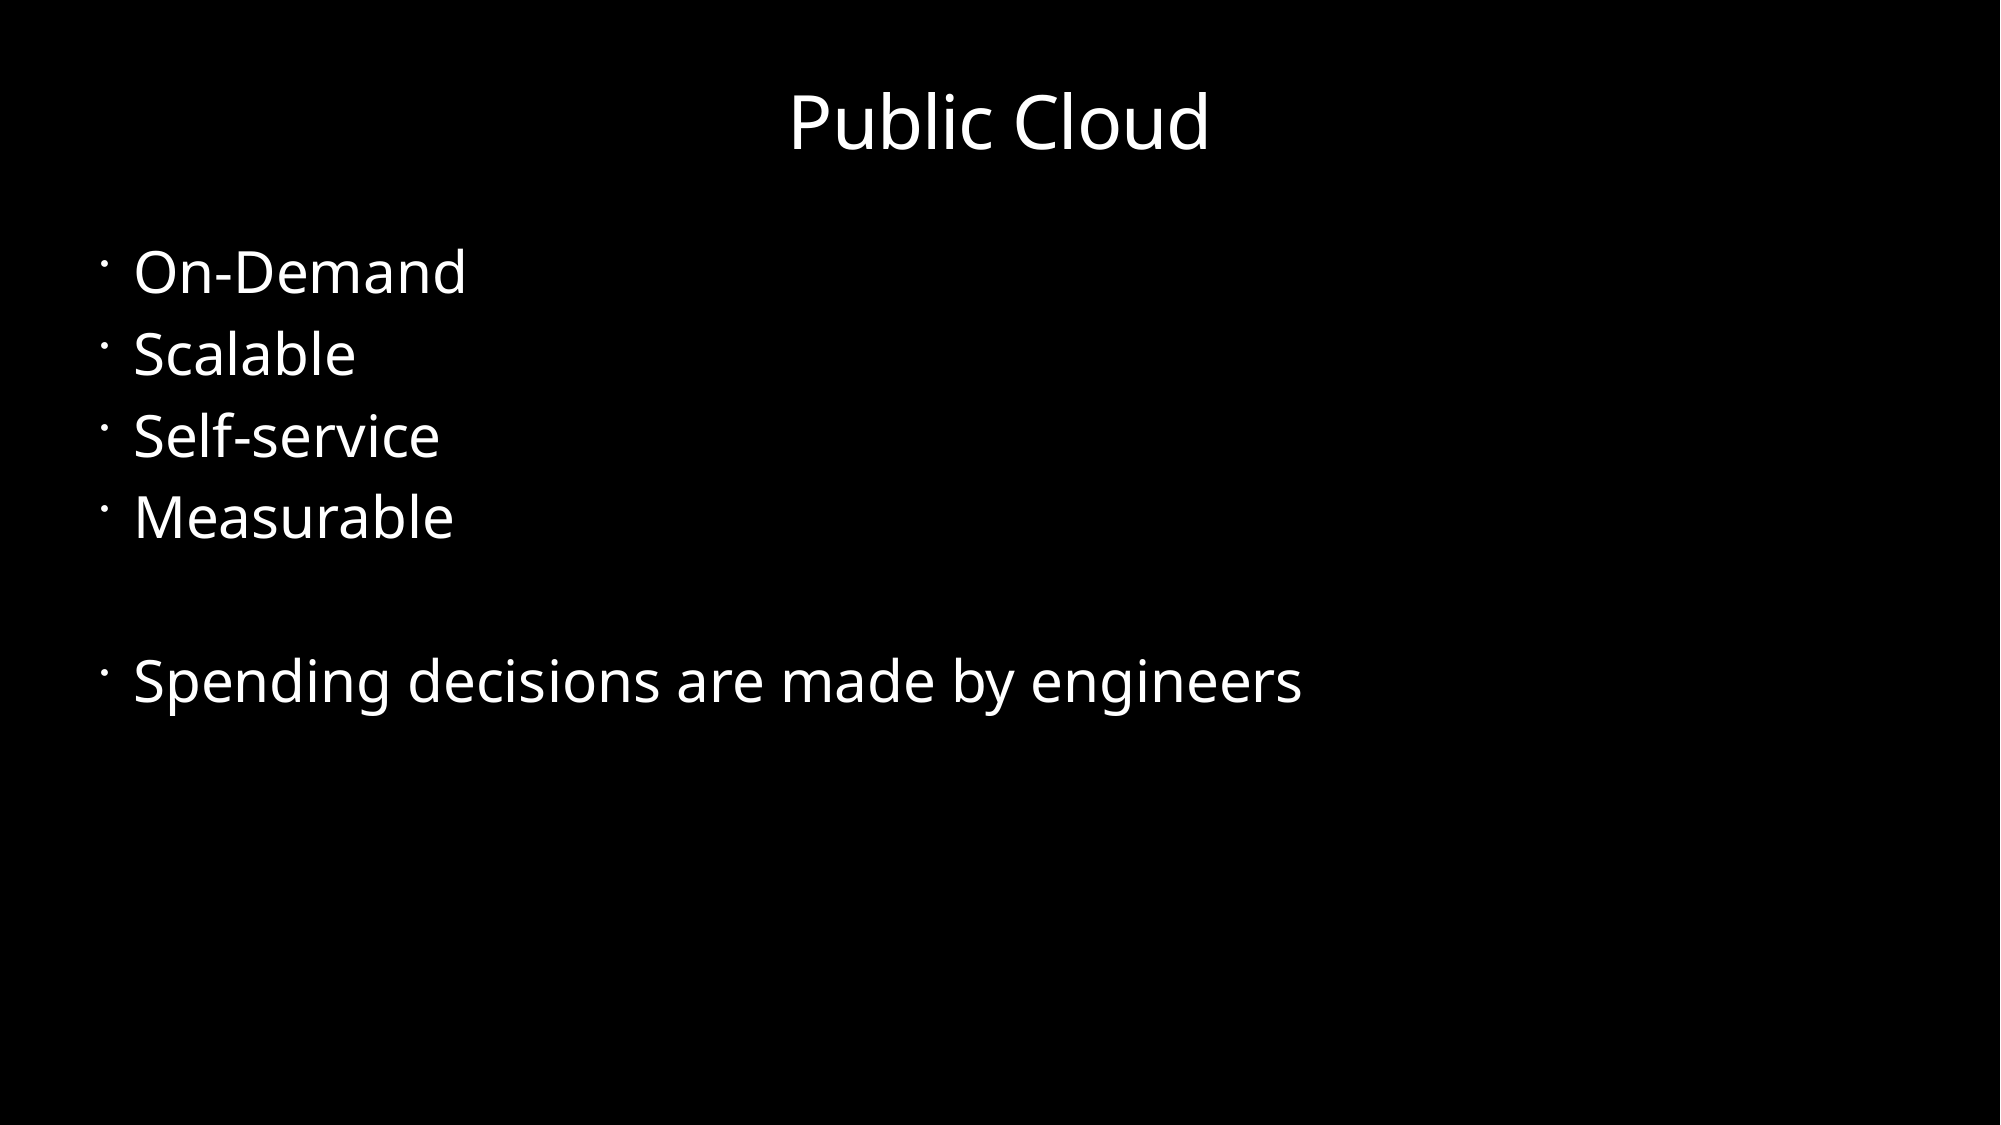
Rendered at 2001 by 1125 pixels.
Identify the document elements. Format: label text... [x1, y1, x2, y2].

list On-Demand Scalable Self-service Measurable Spending decisions are made by engineers [95, 235, 1904, 731]
title Public Cloud [96, 75, 1904, 166]
